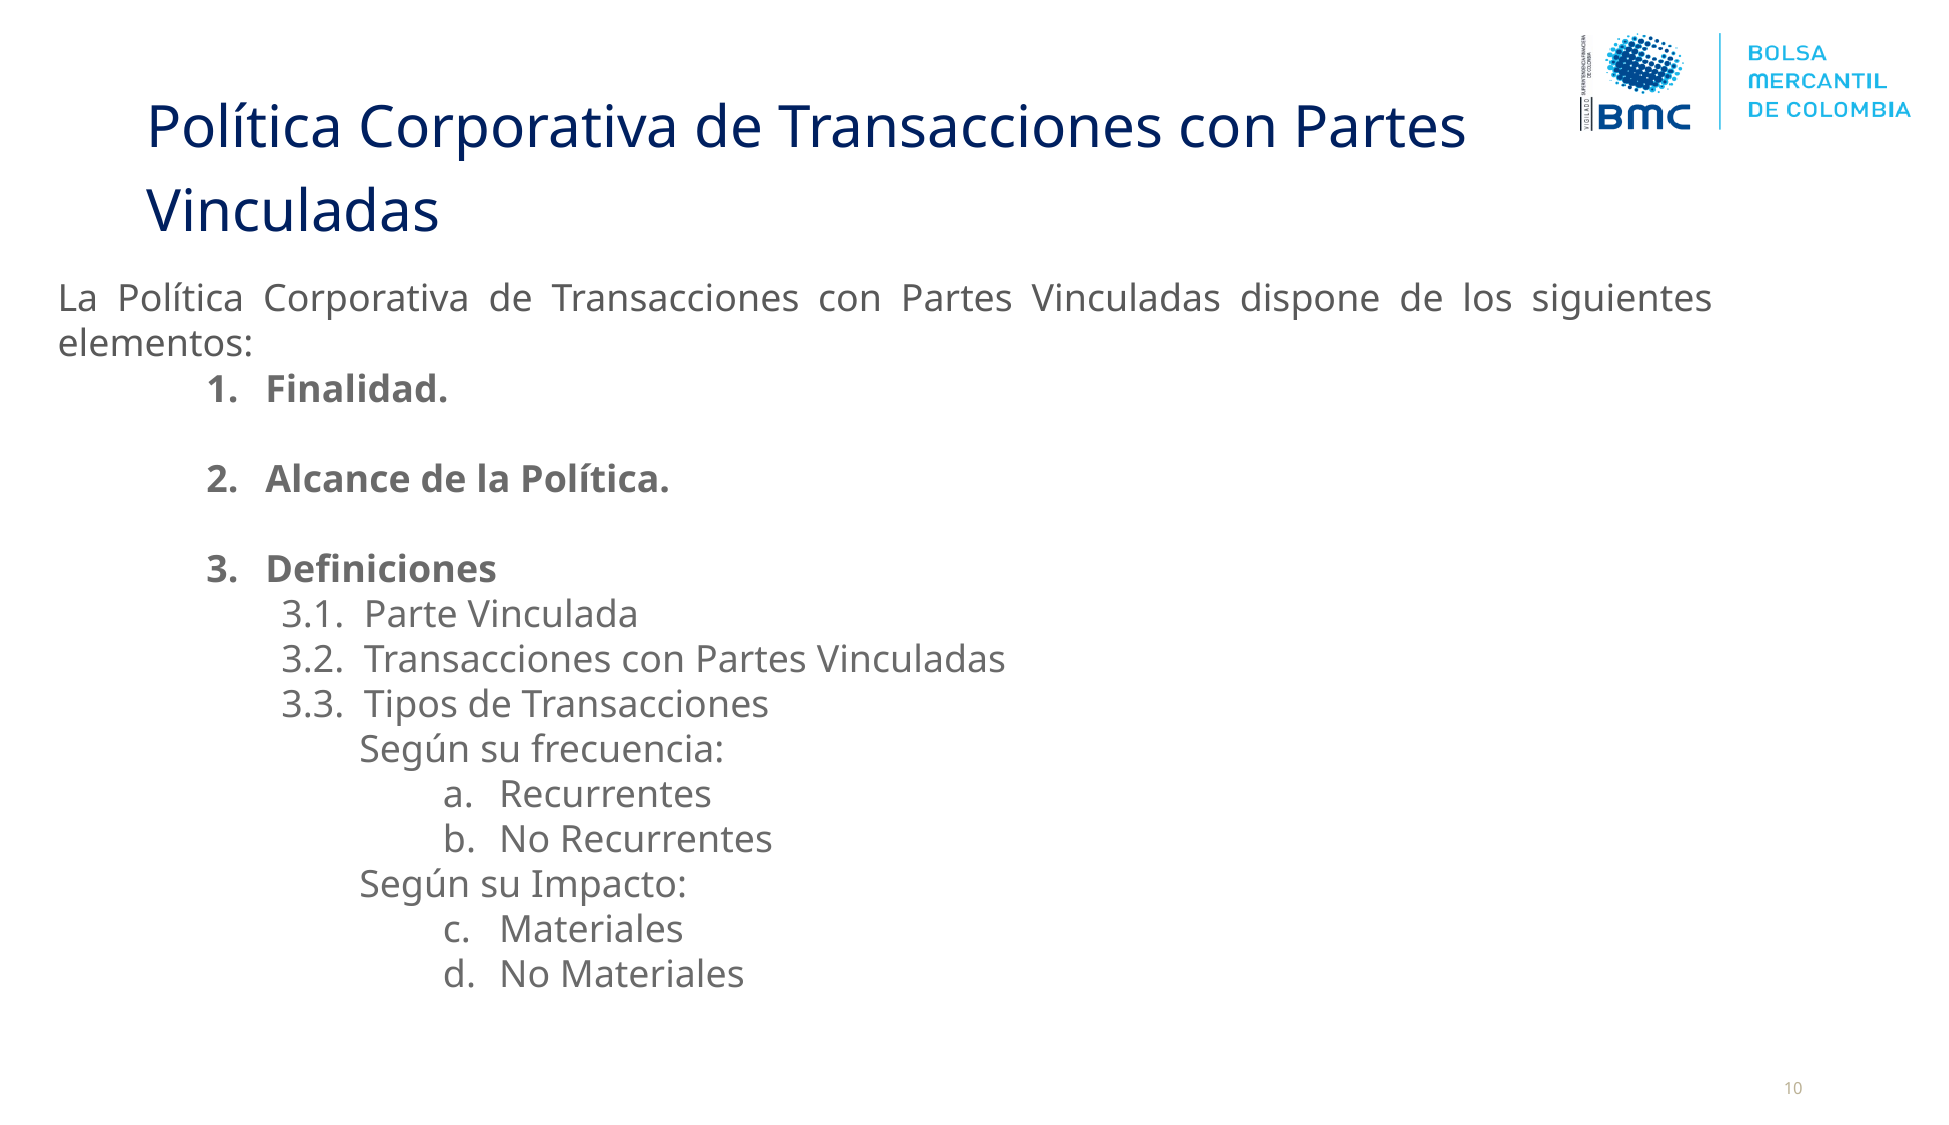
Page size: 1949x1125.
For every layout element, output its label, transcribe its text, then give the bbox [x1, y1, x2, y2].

text_box Política Corporativa de Transacciones con Partes Vinculadas [145, 75, 1505, 244]
text_box Finalidad. Alcance de la Política. Definiciones 3.1. Parte Vinculada 3.2. Transacciones con Partes Vinculadas 3.3. Tipos de Transacciones Según su frecuencia: Recurrentes No Recurrentes Según su Impacto: Materiales No Materiales [187, 355, 1841, 1125]
picture [1596, 33, 1915, 135]
text_box La Política Corporativa de Transacciones con Partes Vinculadas dispone de los siguientes elementos: [38, 264, 1733, 374]
picture [1580, 35, 1593, 131]
